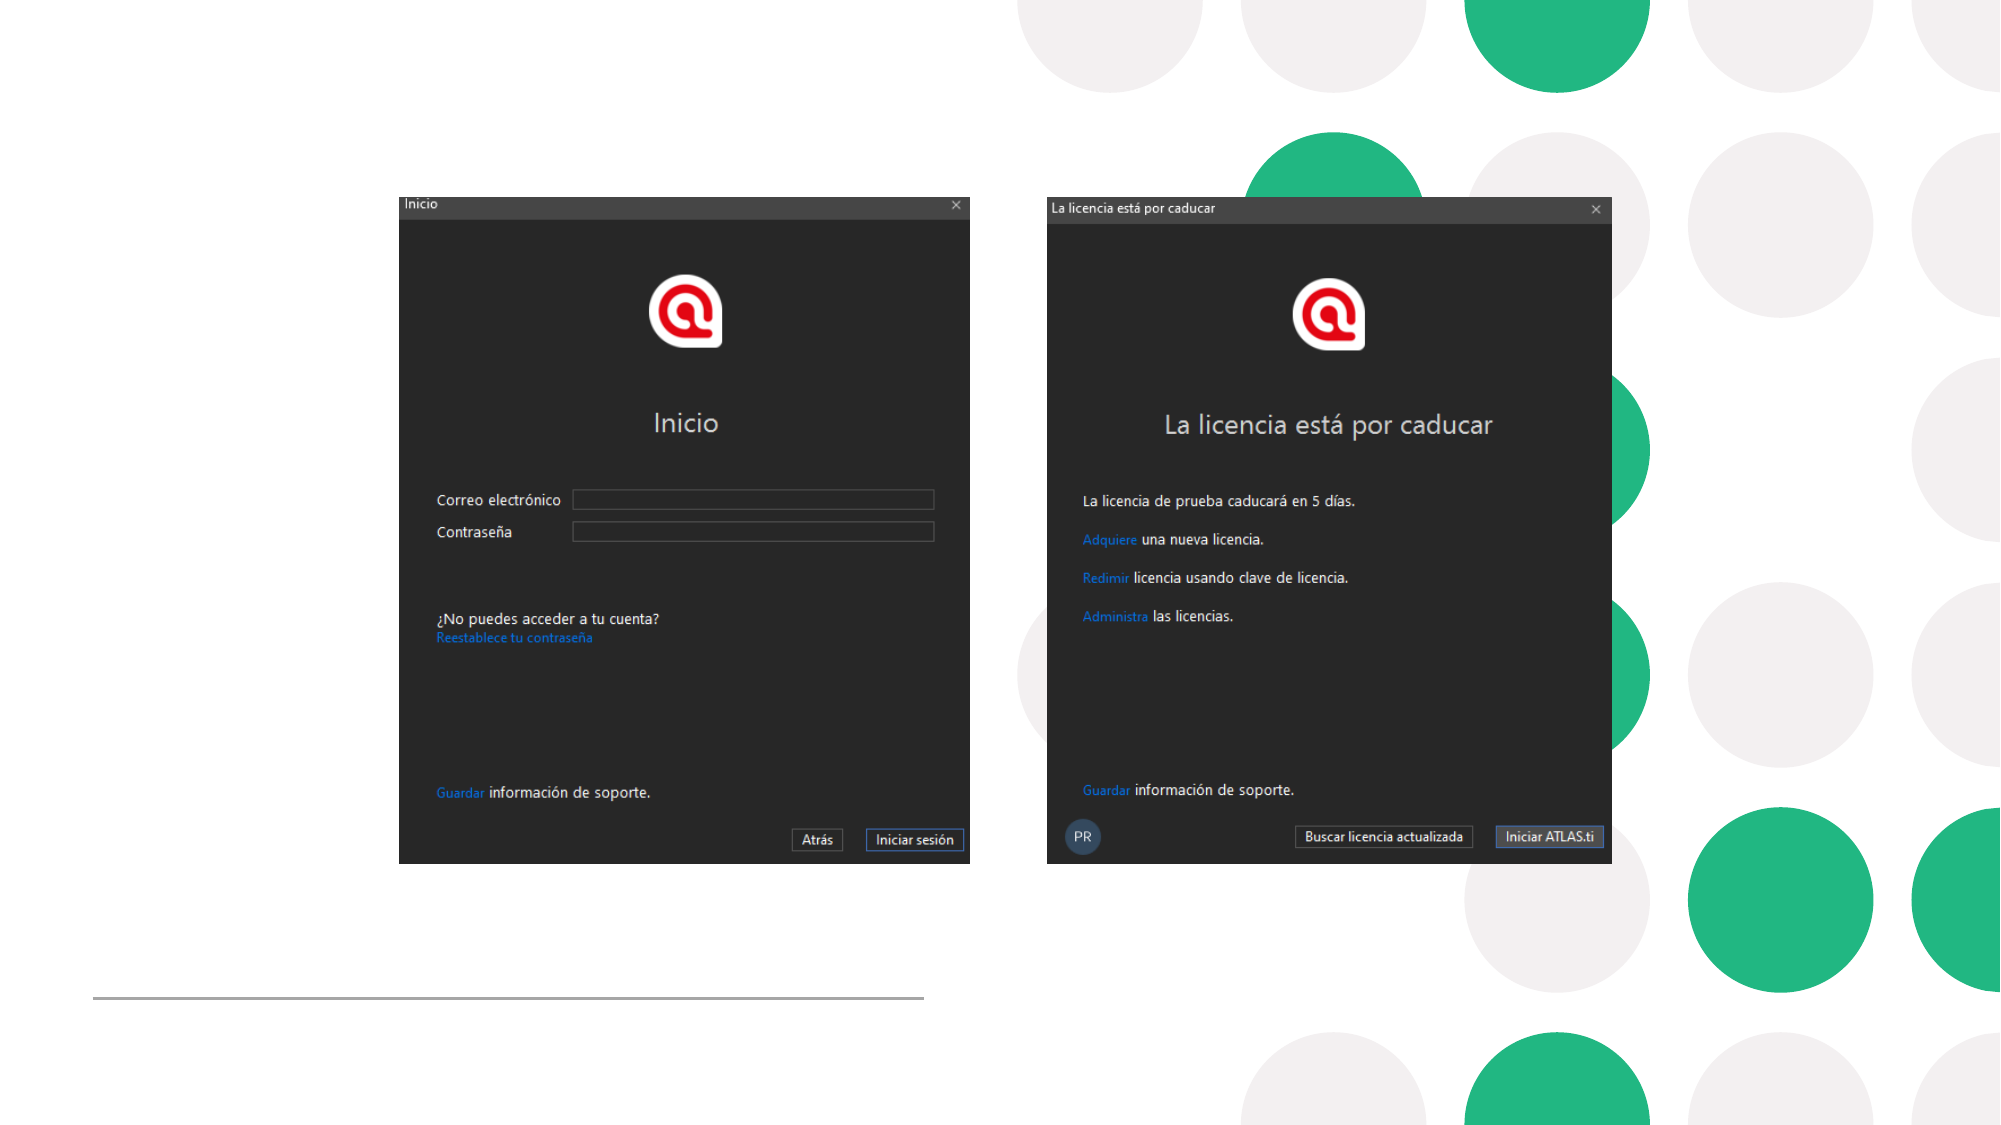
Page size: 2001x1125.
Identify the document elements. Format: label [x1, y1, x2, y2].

picture [399, 197, 970, 864]
picture [1047, 197, 1612, 864]
